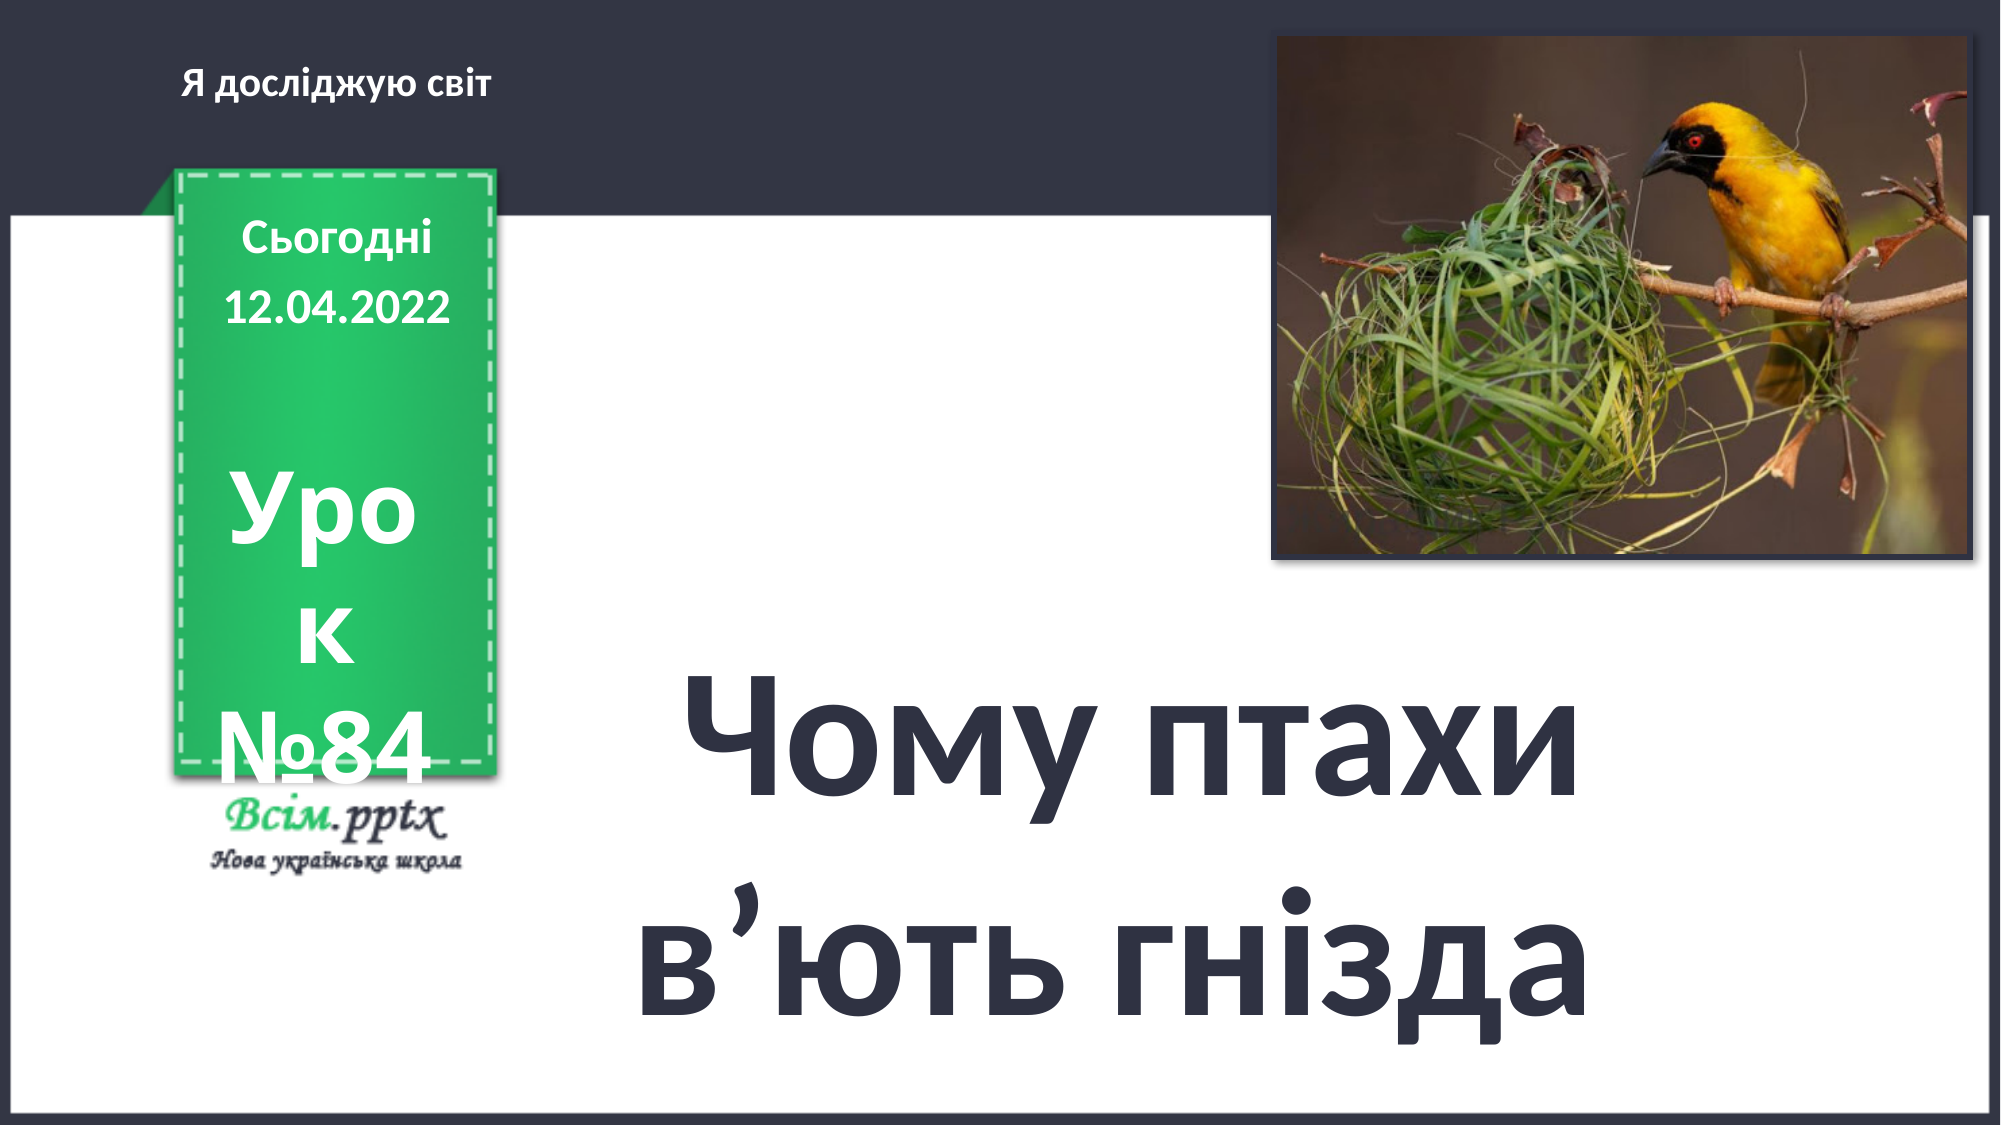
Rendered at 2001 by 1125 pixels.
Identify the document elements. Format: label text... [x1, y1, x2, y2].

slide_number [206, 272, 467, 334]
text_box Чому птахи в’ють гнізда [533, 604, 1734, 1060]
text_box Я досліджую світ [139, 46, 534, 112]
picture [0, 0, 2001, 1125]
text_box Урок №84 [194, 436, 454, 812]
text_box Сьогодні [227, 196, 477, 272]
